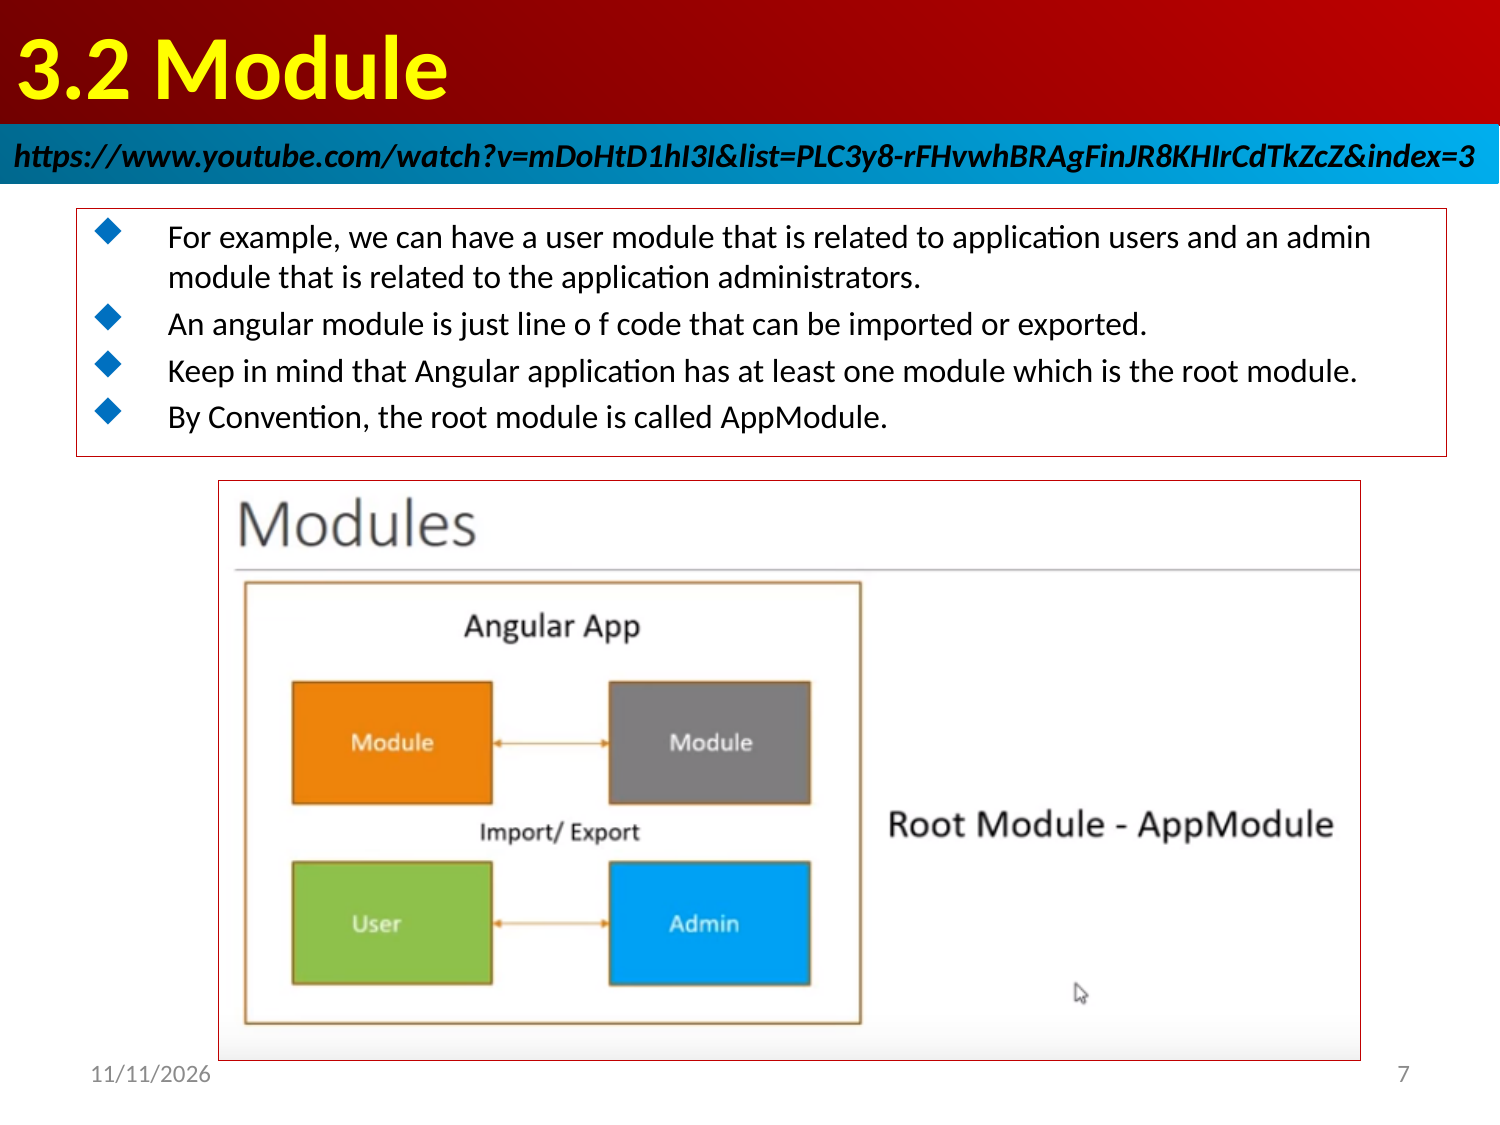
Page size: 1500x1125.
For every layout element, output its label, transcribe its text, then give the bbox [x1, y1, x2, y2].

slide_number 7 [1074, 1042, 1425, 1103]
title 3.2 Module [0, 0, 1500, 126]
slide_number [75, 1042, 425, 1103]
text_box https://www.youtube.com/watch?v=mDoHtD1hI3I&list=PLC3y8-rFHvwhBRAgFinJR8KHIrCdTkZcZ&index=3 [0, 124, 1499, 184]
subtitle For example, we can have a user module that is related to application users and an admin module that is related to the application administrators. An angular module is just line o f code that can be imported or exported. Keep in mind that Angular application has at least one module which is the root module. By Convention, the root module is called AppModule. [76, 208, 1447, 457]
picture [218, 480, 1361, 1061]
